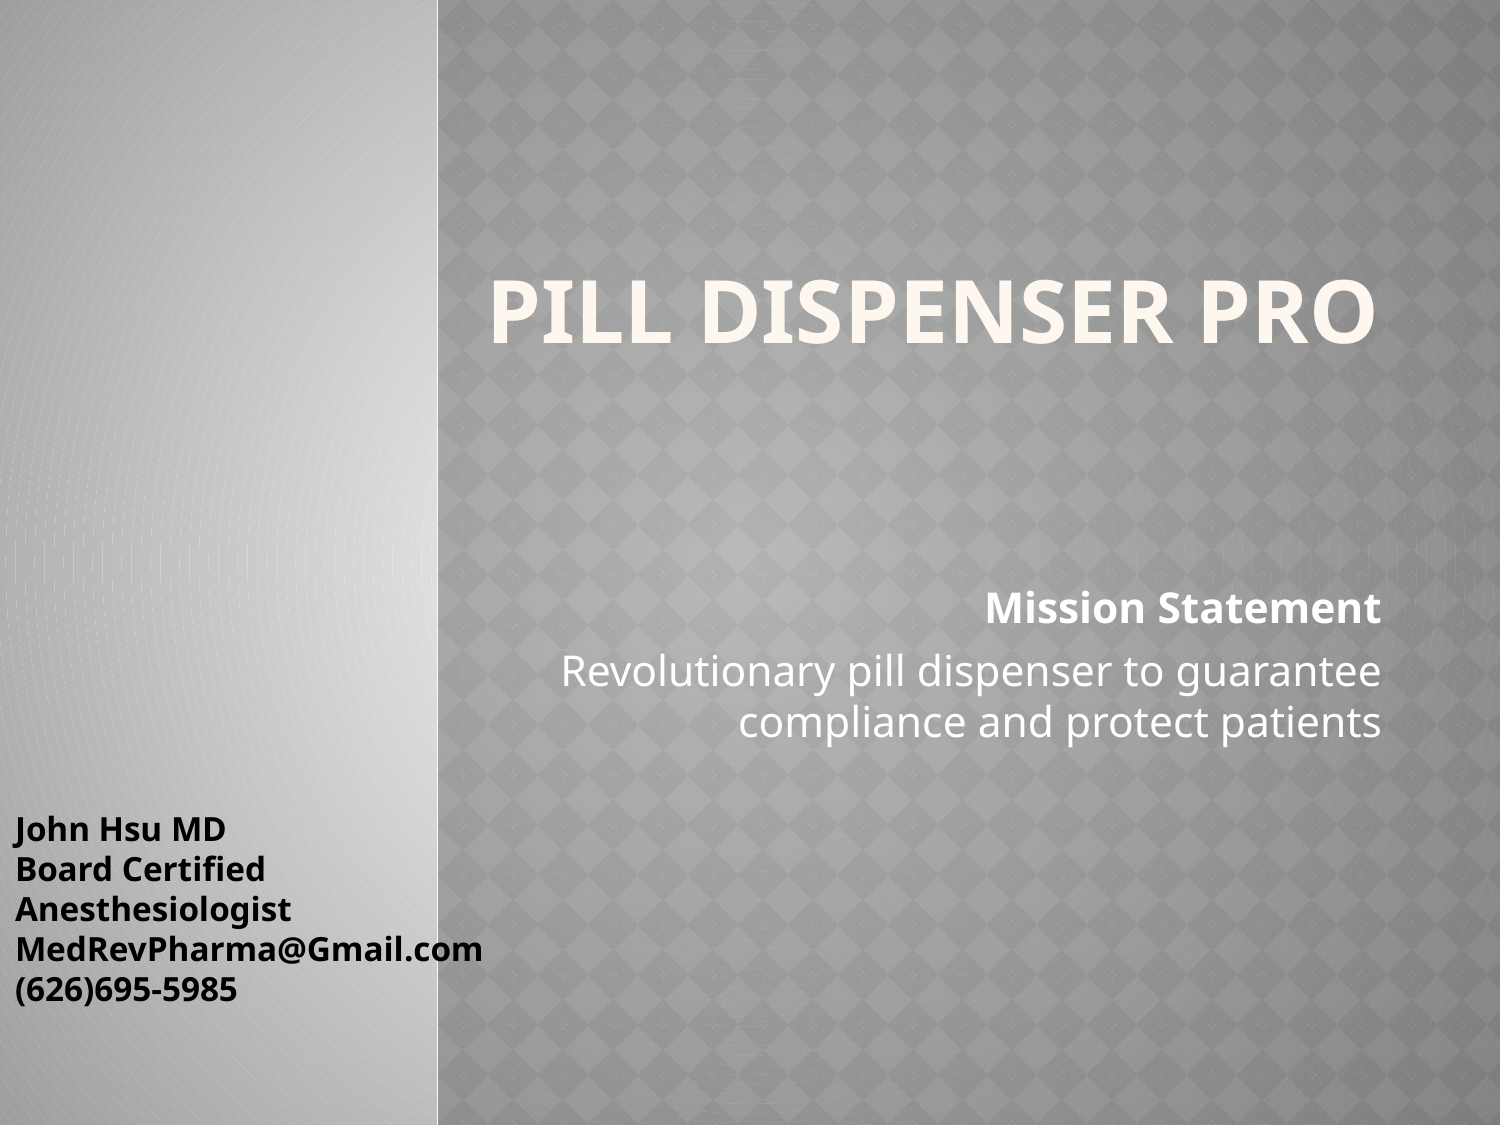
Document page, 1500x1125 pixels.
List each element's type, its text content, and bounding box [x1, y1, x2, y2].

subtitle Mission Statement Revolutionary pill dispenser to guarantee compliance and protect patients [550, 580, 1390, 762]
text_box John Hsu MD Board Certified Anesthesiologist MedRevPharma@Gmail.com (626)695-5985 [0, 800, 513, 1018]
title PILL DISPENSER PRO [112, 224, 1388, 467]
